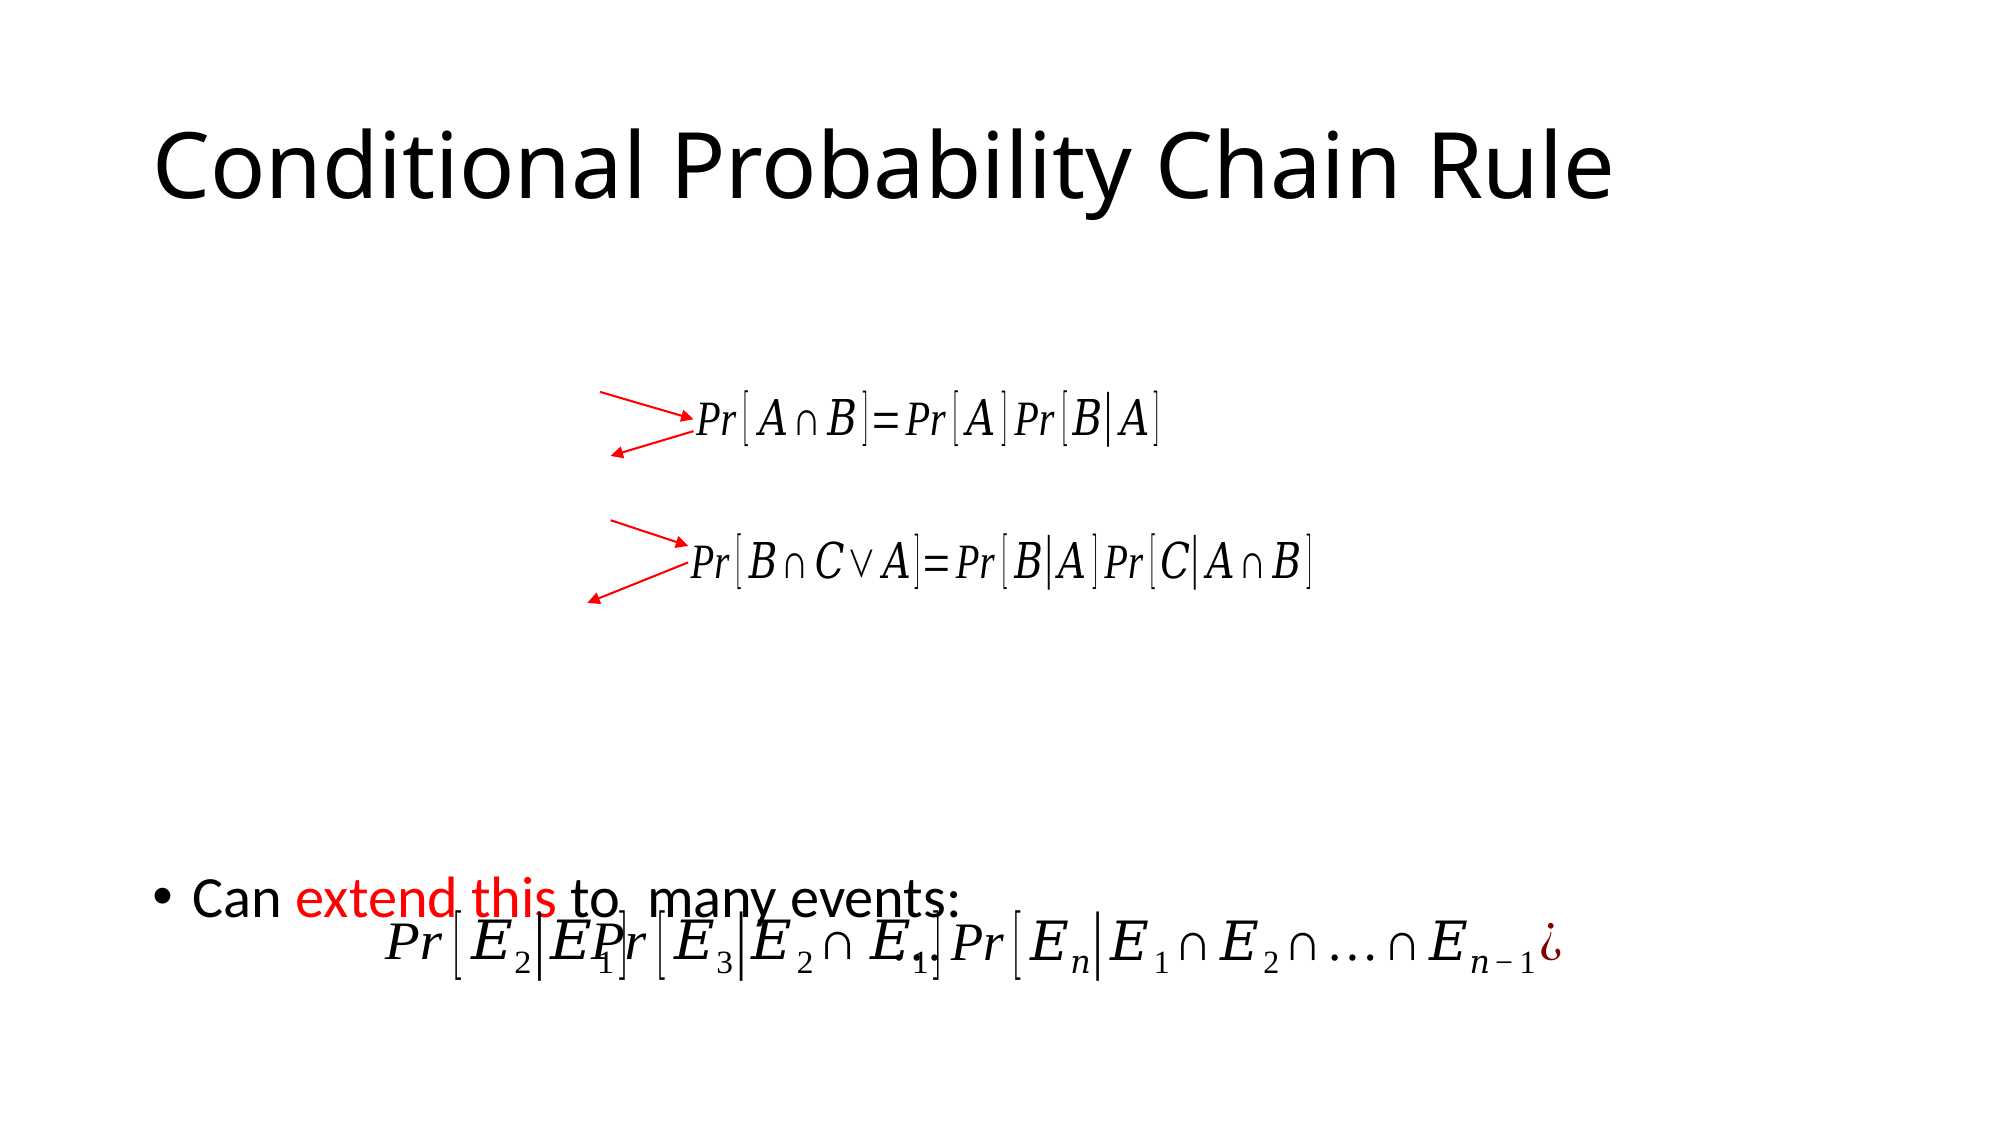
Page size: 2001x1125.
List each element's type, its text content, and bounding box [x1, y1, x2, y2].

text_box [599, 391, 694, 420]
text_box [587, 562, 689, 603]
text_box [610, 520, 689, 546]
title Conditional Probability Chain Rule [137, 59, 1863, 278]
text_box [610, 431, 694, 456]
